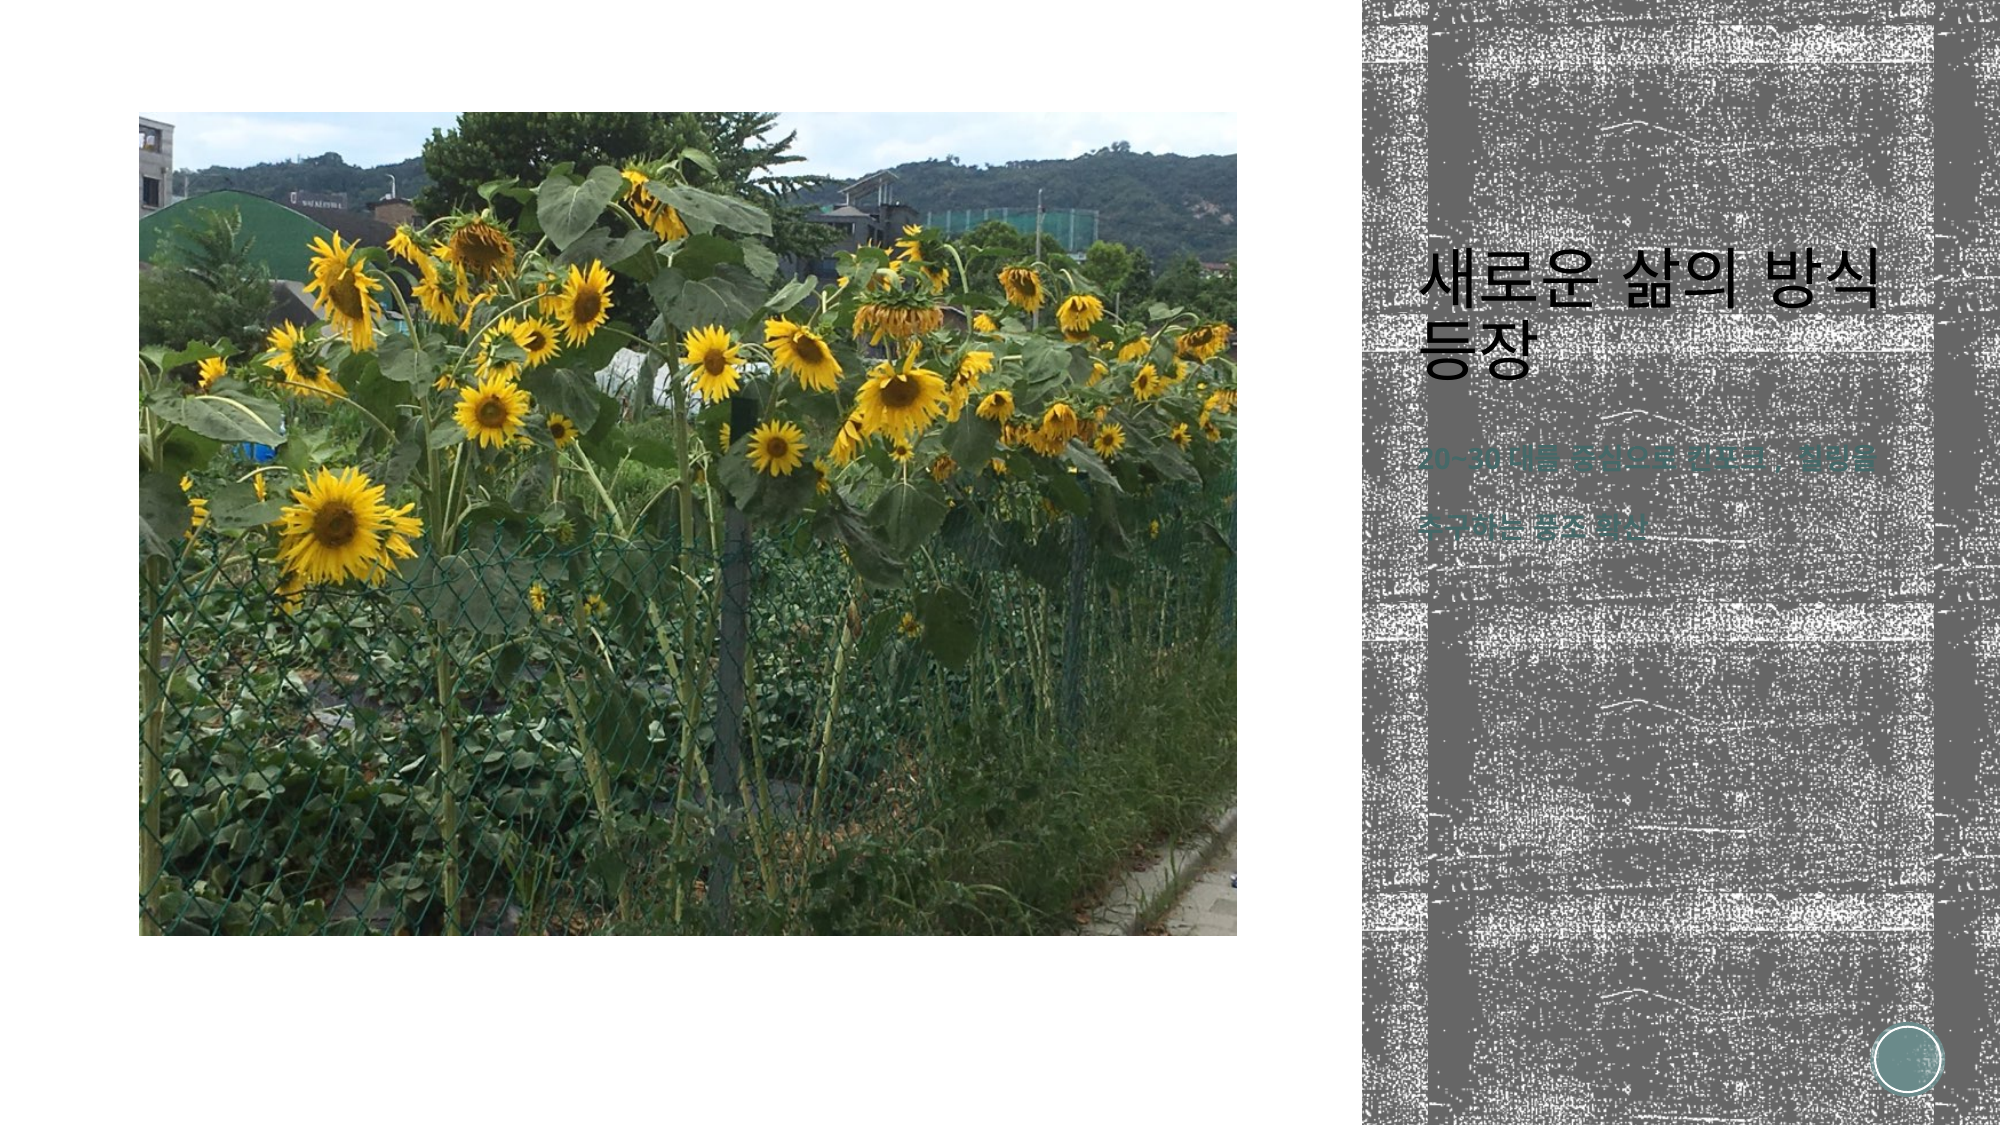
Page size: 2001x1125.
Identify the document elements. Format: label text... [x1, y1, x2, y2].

title 새로운 삶의 방식 등장 [1402, 112, 1928, 397]
list 20~30대를 중심으로 킨포크, 칠링을 추구하는 풍조 확산 [1402, 397, 1928, 938]
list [141, 114, 1236, 933]
